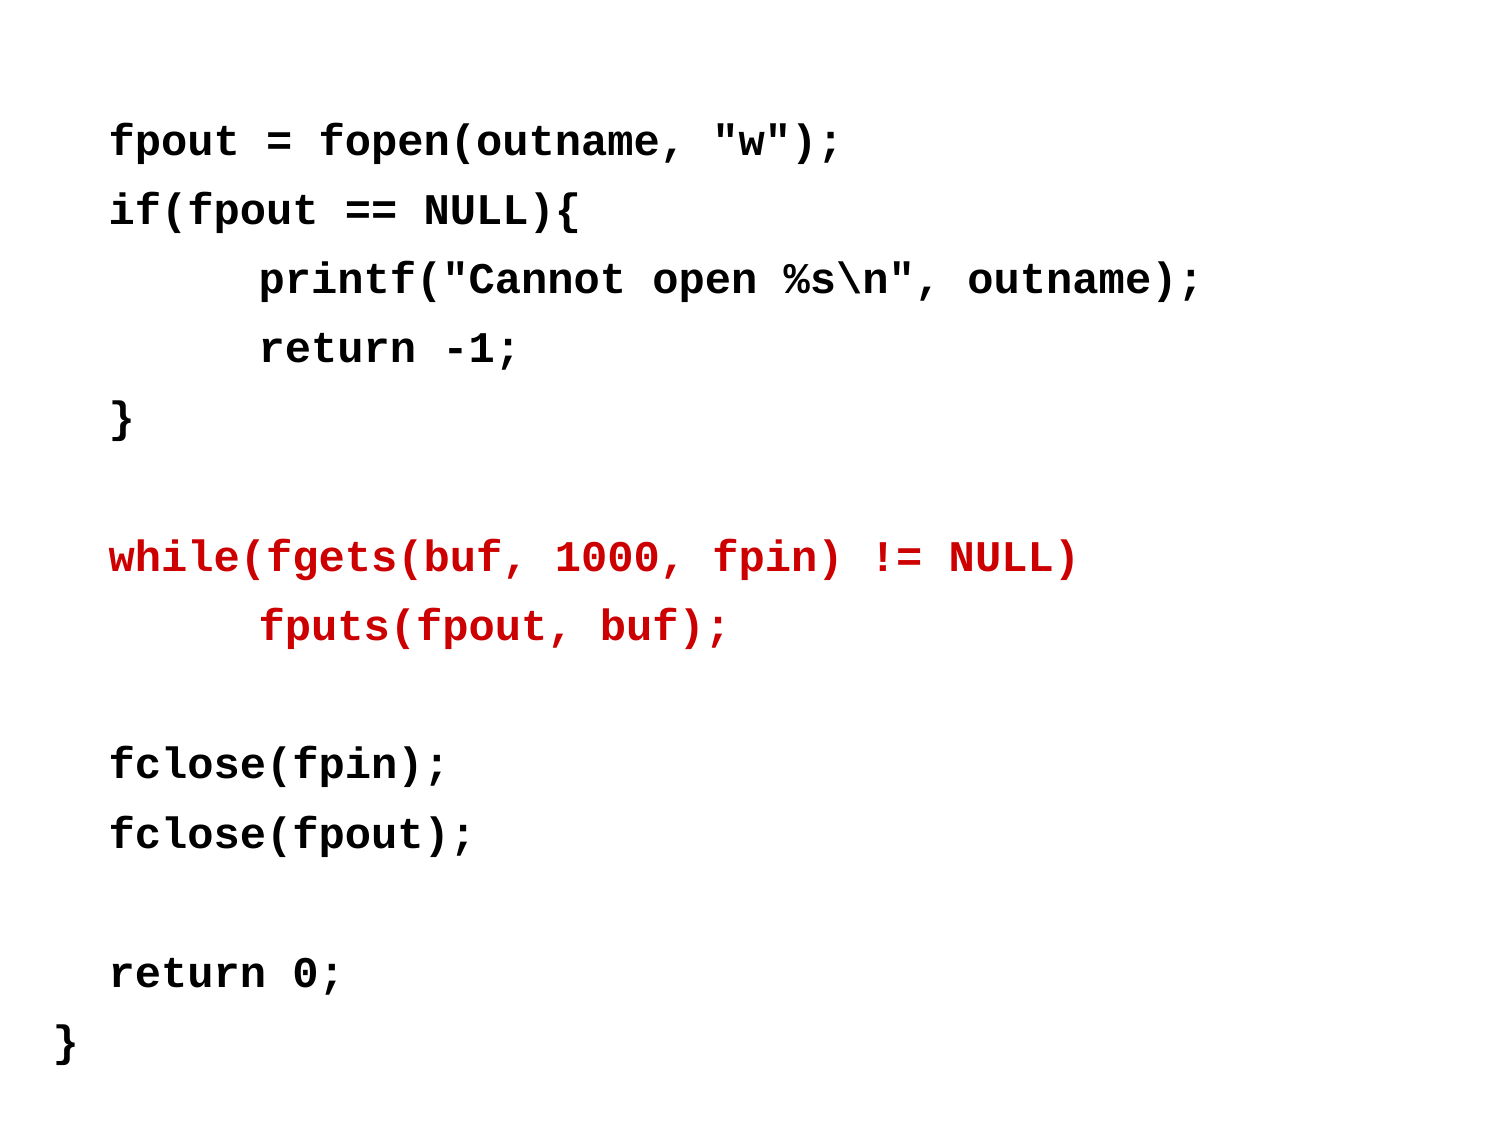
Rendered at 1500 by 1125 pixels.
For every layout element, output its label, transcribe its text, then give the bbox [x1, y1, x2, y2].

text_box fpout = fopen(outname, "w"); if(fpout == NULL){ printf("Cannot open %s\n", outname); return -1; } while(fgets(buf, 1000, fpin) != NULL) fputs(fpout, buf); fclose(fpin); fclose(fpout); return 0; } [37, 44, 1463, 1125]
